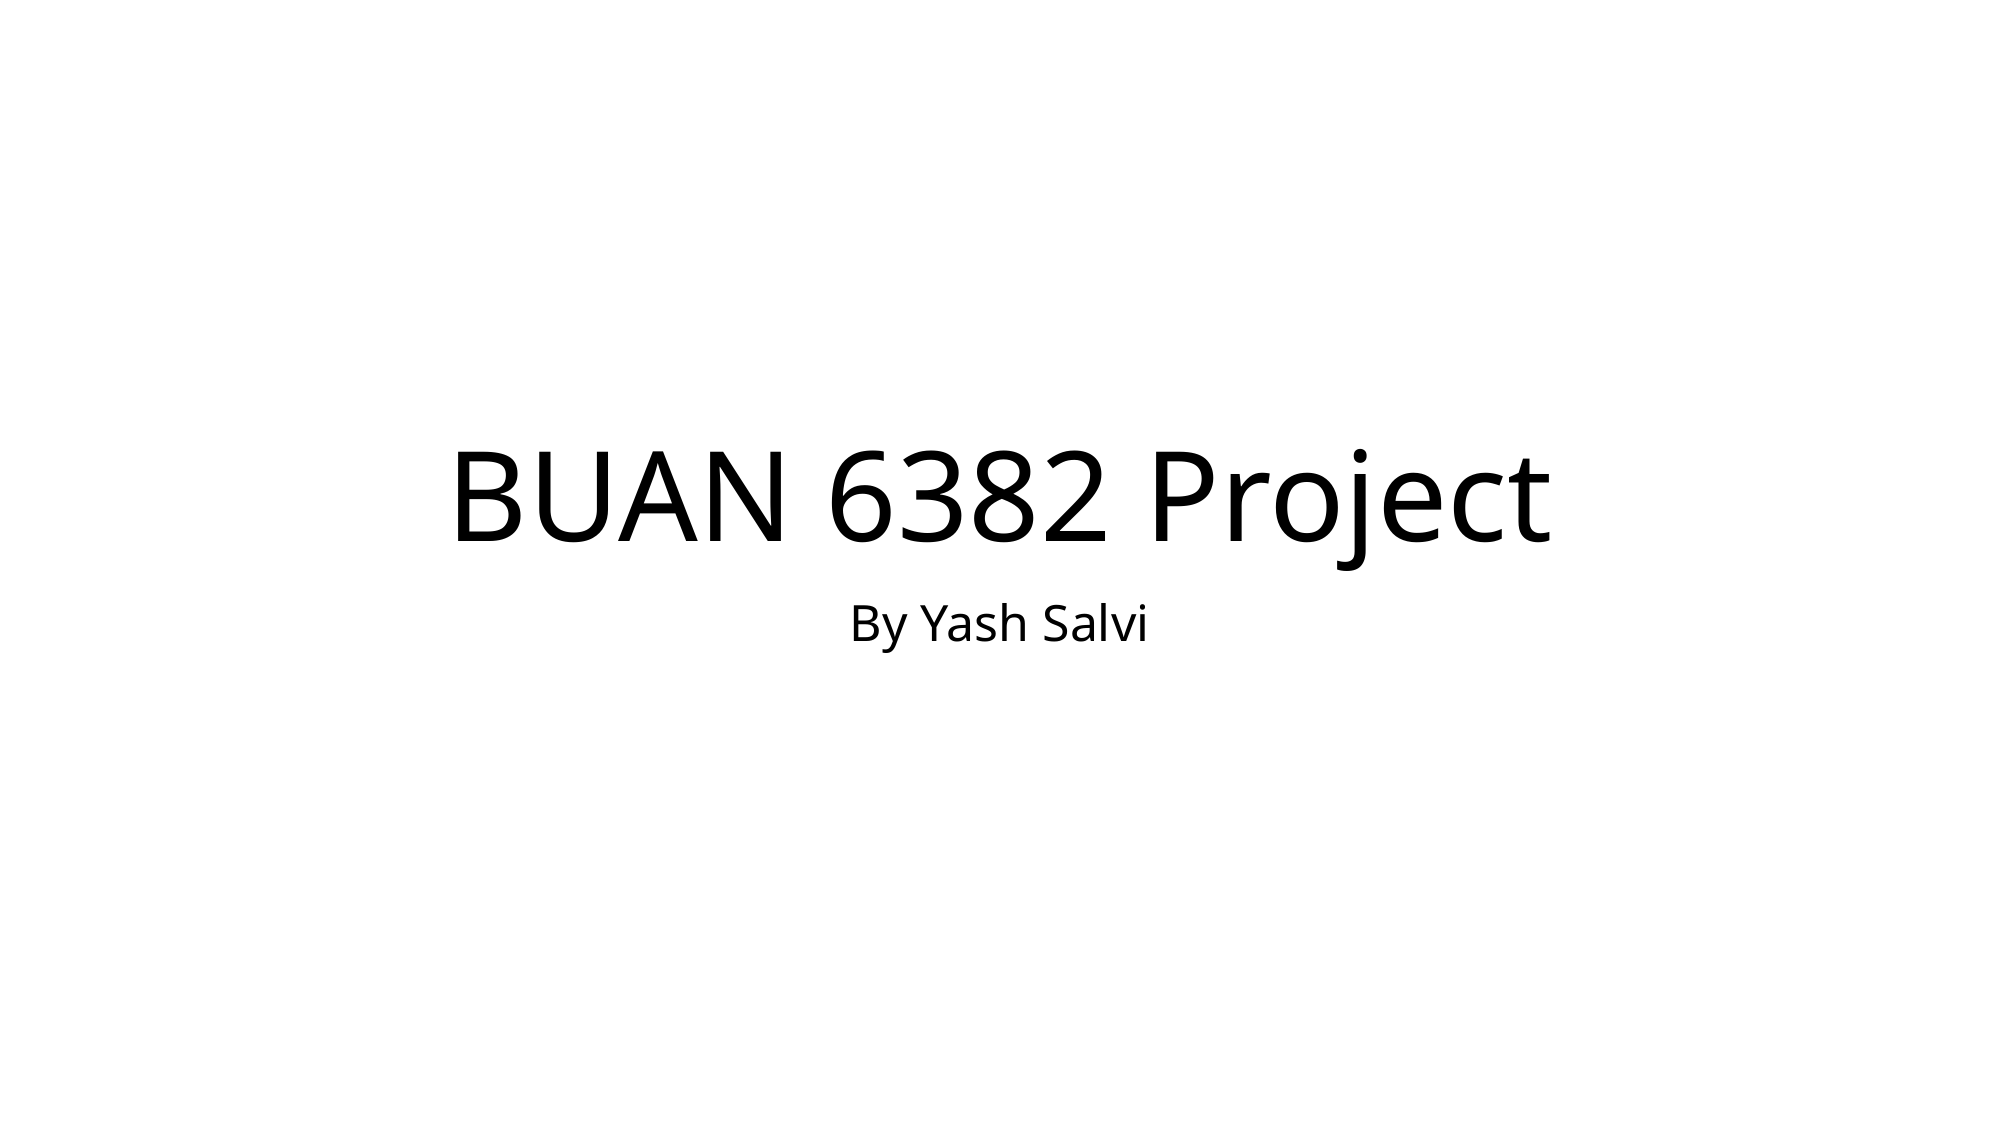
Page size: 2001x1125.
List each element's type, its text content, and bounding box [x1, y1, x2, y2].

title BUAN 6382 Project [249, 184, 1750, 576]
subtitle By Yash Salvi [249, 590, 1750, 863]
